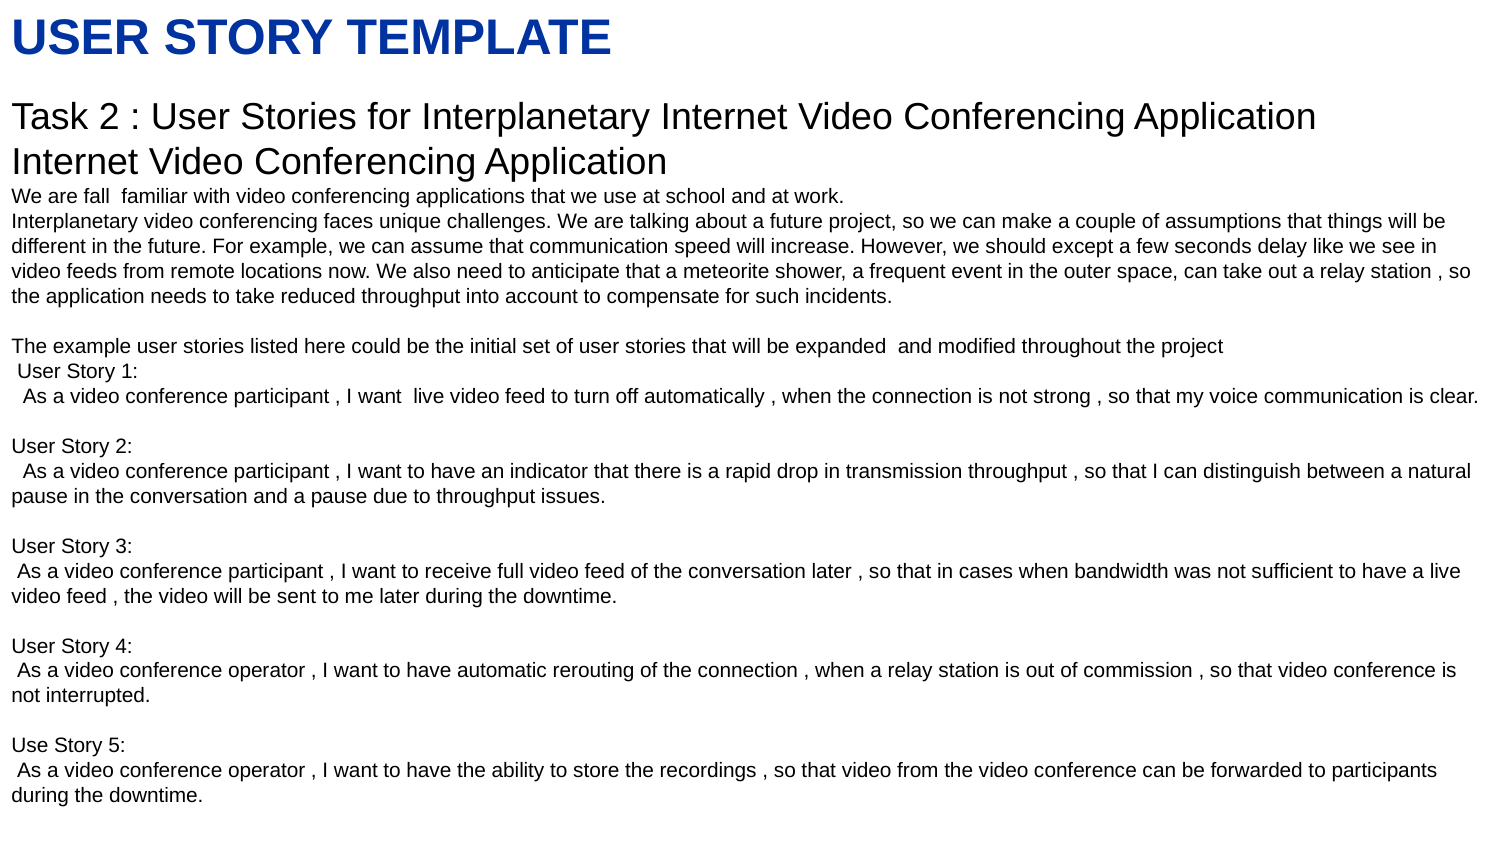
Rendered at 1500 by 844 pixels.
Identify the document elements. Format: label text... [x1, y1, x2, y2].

text_box Task 2 : User Stories for Interplanetary Internet Video Conferencing Application Internet Video Conferencing Application We are fall familiar with video conferencing applications that we use at school and at work. Interplanetary video conferencing faces unique challenges. We are talking about a future project, so we can make a couple of assumptions that things will be different in the future. For example, we can assume that communication speed will increase. However, we should except a few seconds delay like we see in video feeds from remote locations now. We also need to anticipate that a meteorite shower, a frequent event in the outer space, can take out a relay station , so the application needs to take reduced throughput into account to compensate for such incidents. The example user stories listed here could be the initial set of user stories that will be expanded and modified throughout the project User Story 1: As a video conference participant , I want live video feed to turn off automatically , when the connection is not strong , so that my voice communication is clear. User Story 2: As a video conference participant , I want to have an indicator that there is a rapid drop in transmission throughput , so that I can distinguish between a natural pause in the conversation and a pause due to throughput issues. User Story 3: As a video conference participant , I want to receive full video feed of the conversation later , so that in cases when bandwidth was not sufficient to have a live video feed , the video will be sent to me later during the downtime. User Story 4: As a video conference operator , I want to have automatic rerouting of the connection , when a relay station is out of commission , so that video conference is not interrupted. Use Story 5: As a video conference operator , I want to have the ability to store the recordings , so that video from the video conference can be forwarded to participants during the downtime. [11, 92, 1488, 808]
title USER STORY TEMPLATE [11, 11, 1209, 72]
